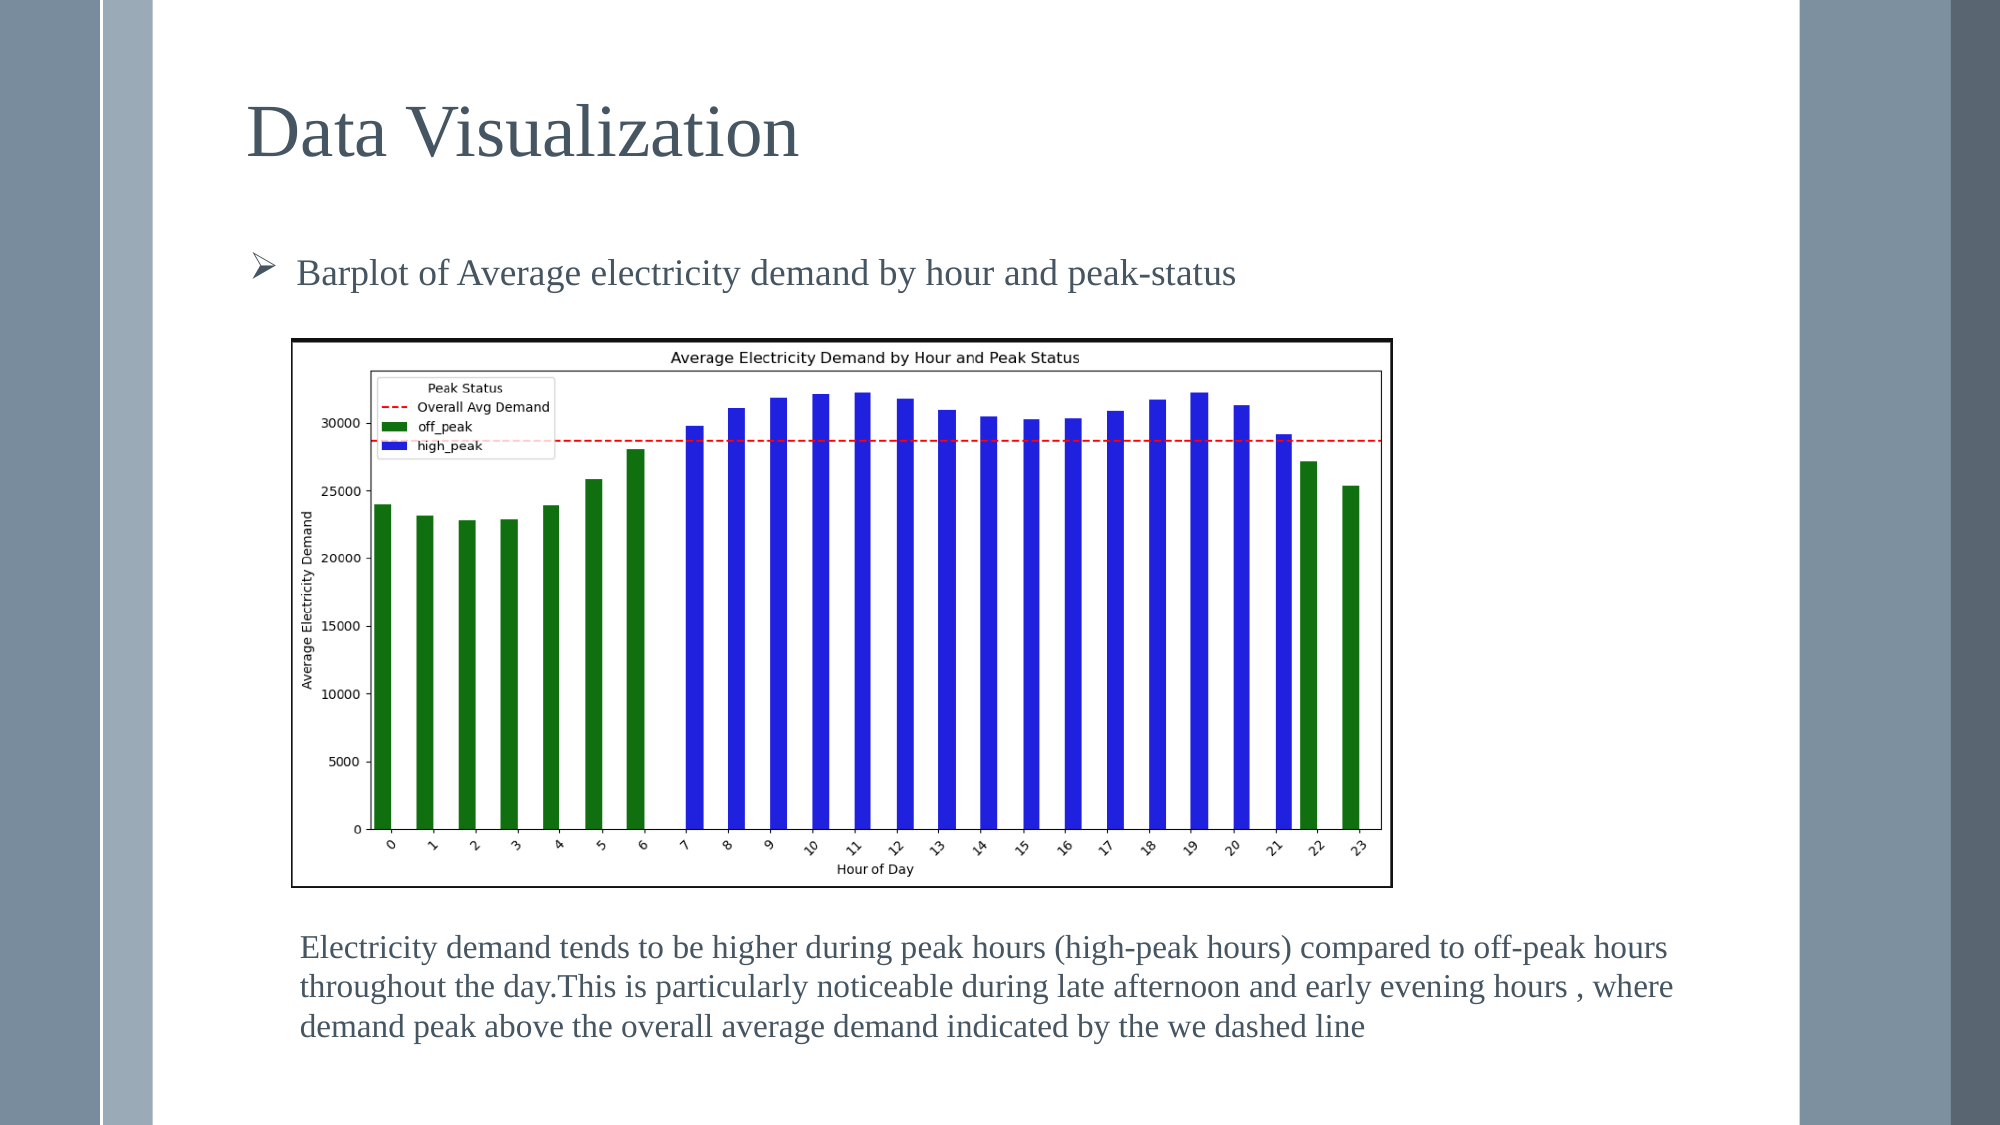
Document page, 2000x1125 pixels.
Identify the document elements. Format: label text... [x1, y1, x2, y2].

picture [290, 338, 1393, 888]
text_box Data Visualization [231, 73, 1319, 179]
text_box Barplot of Average electricity demand by hour and peak-status [234, 240, 1345, 346]
text_box Electricity demand tends to be higher during peak hours (high-peak hours) compared to off-peak hours throughout the day.This is particularly noticeable during late afternoon and early evening hours , where demand peak above the overall average demand indicated by the we dashed line [285, 917, 1715, 1052]
